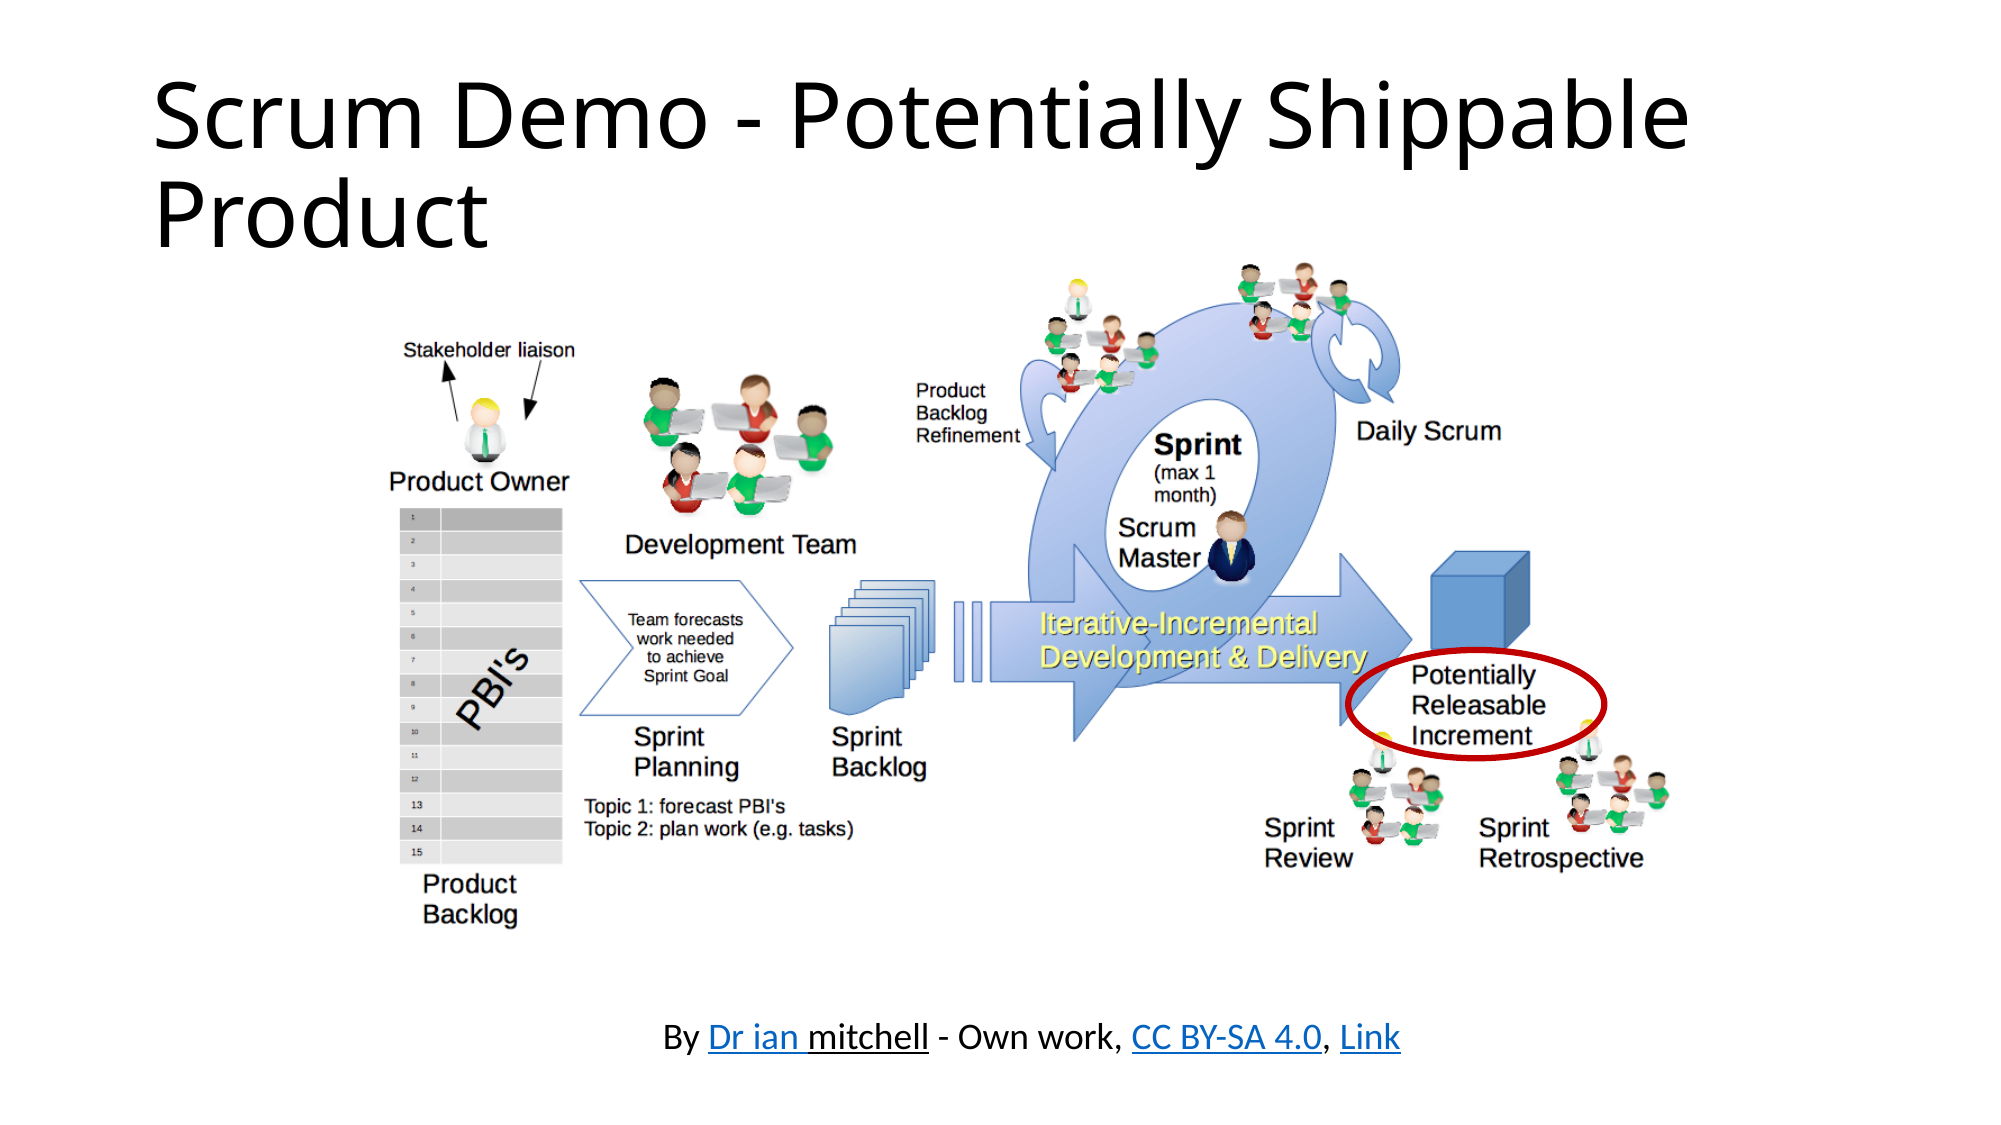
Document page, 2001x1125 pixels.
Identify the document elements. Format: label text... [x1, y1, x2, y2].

title Scrum Demo - Potentially Shippable Product [137, 59, 1863, 278]
picture [364, 225, 1700, 969]
text_box By Dr ian mitchell - Own work, CC BY-SA 4.0, Link [648, 1004, 1416, 1065]
